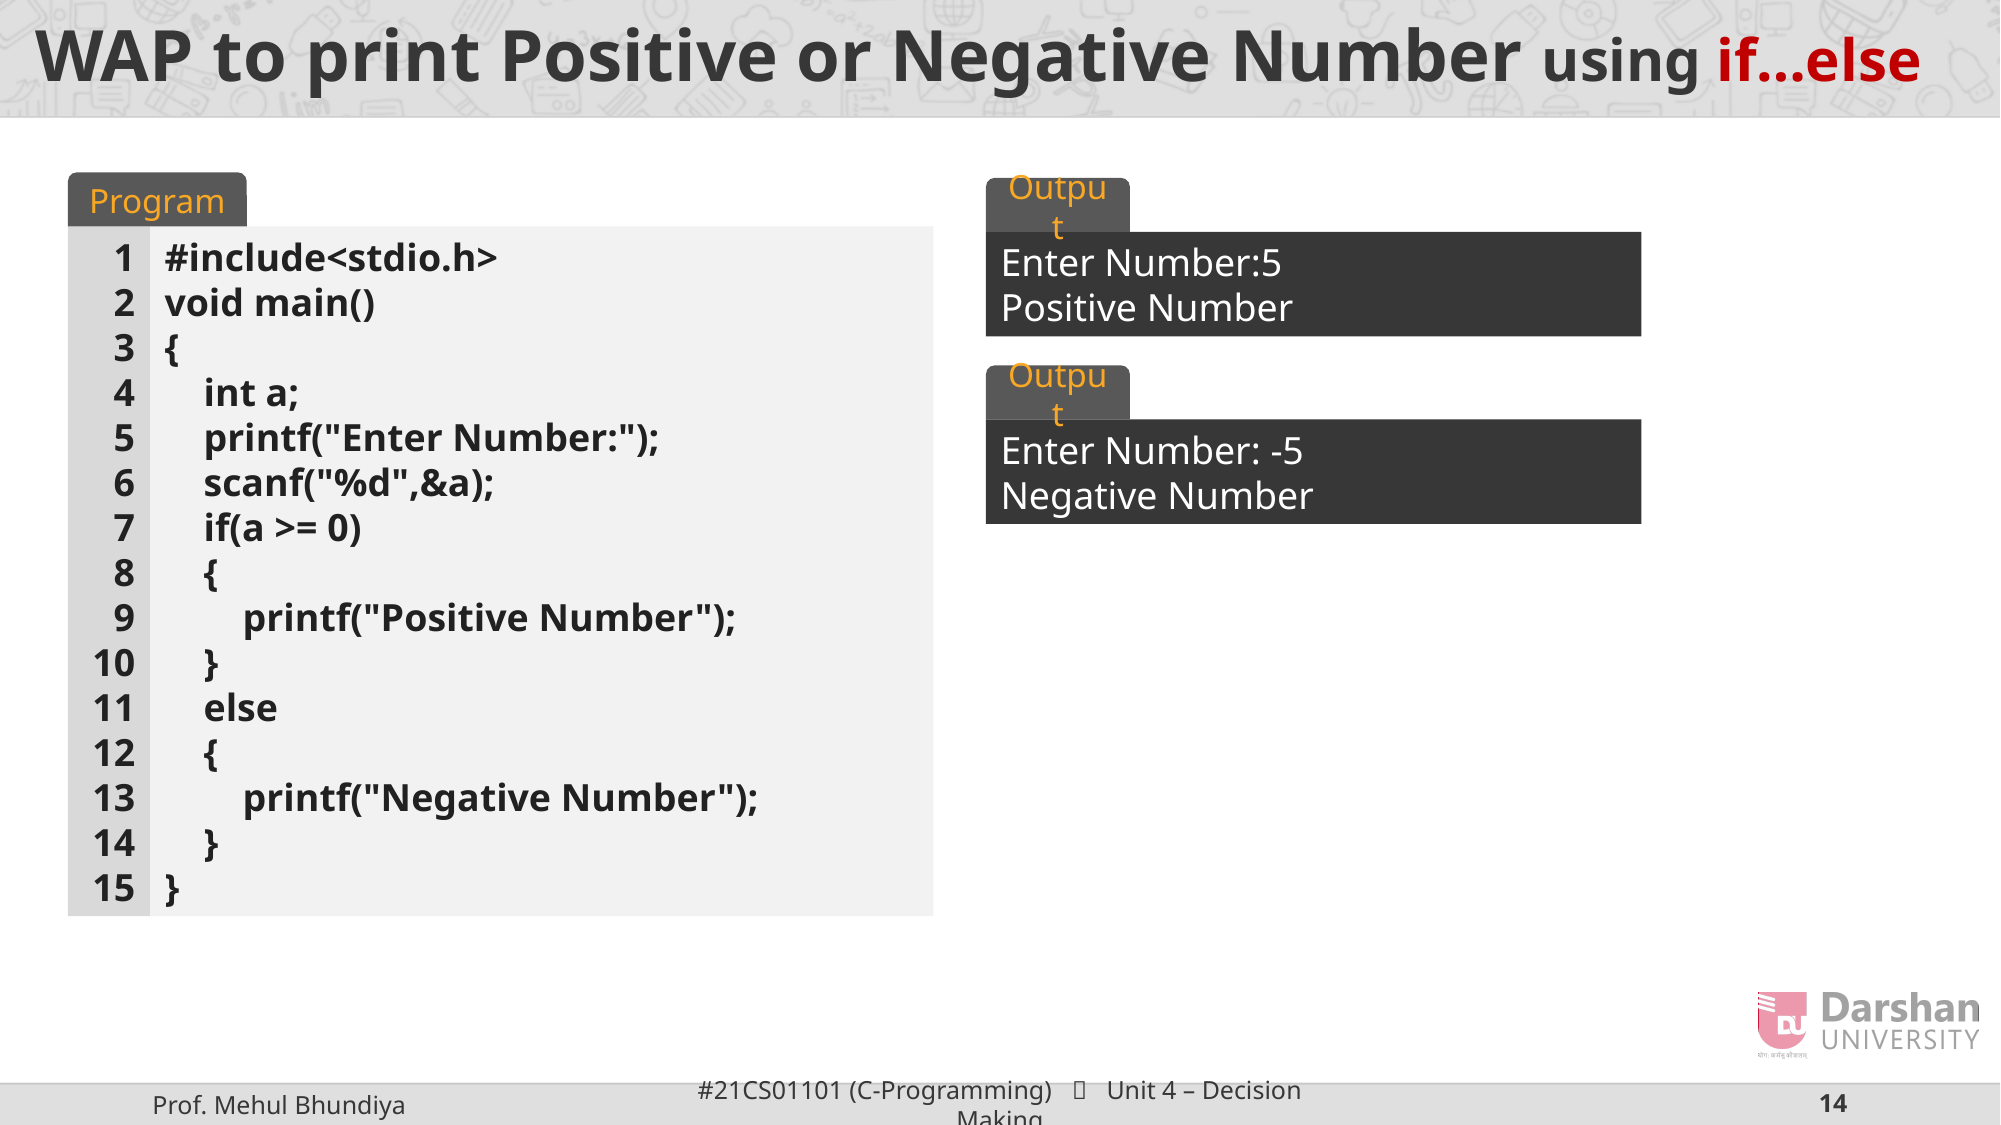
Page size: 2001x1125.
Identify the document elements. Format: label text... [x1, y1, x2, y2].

text_box #include<stdio.h> void main() { int a; printf("Enter Number:"); scanf("%d",&a); if(a >= 0) { printf("Positive Number"); } else { printf("Negative Number"); } } [150, 226, 934, 917]
text_box 1 2 3 4 5 6 7 8 9 10 11 12 13 14 15 [67, 228, 150, 917]
title WAP to print Positive or Negative Number using if…else [0, 0, 2000, 117]
text_box Output [984, 176, 1131, 233]
text_box Enter Number:5 Positive Number [985, 231, 1642, 337]
text_box Enter Number: -5 Negative Number [985, 419, 1642, 524]
text_box Output [984, 364, 1131, 421]
text_box Program [66, 171, 248, 228]
